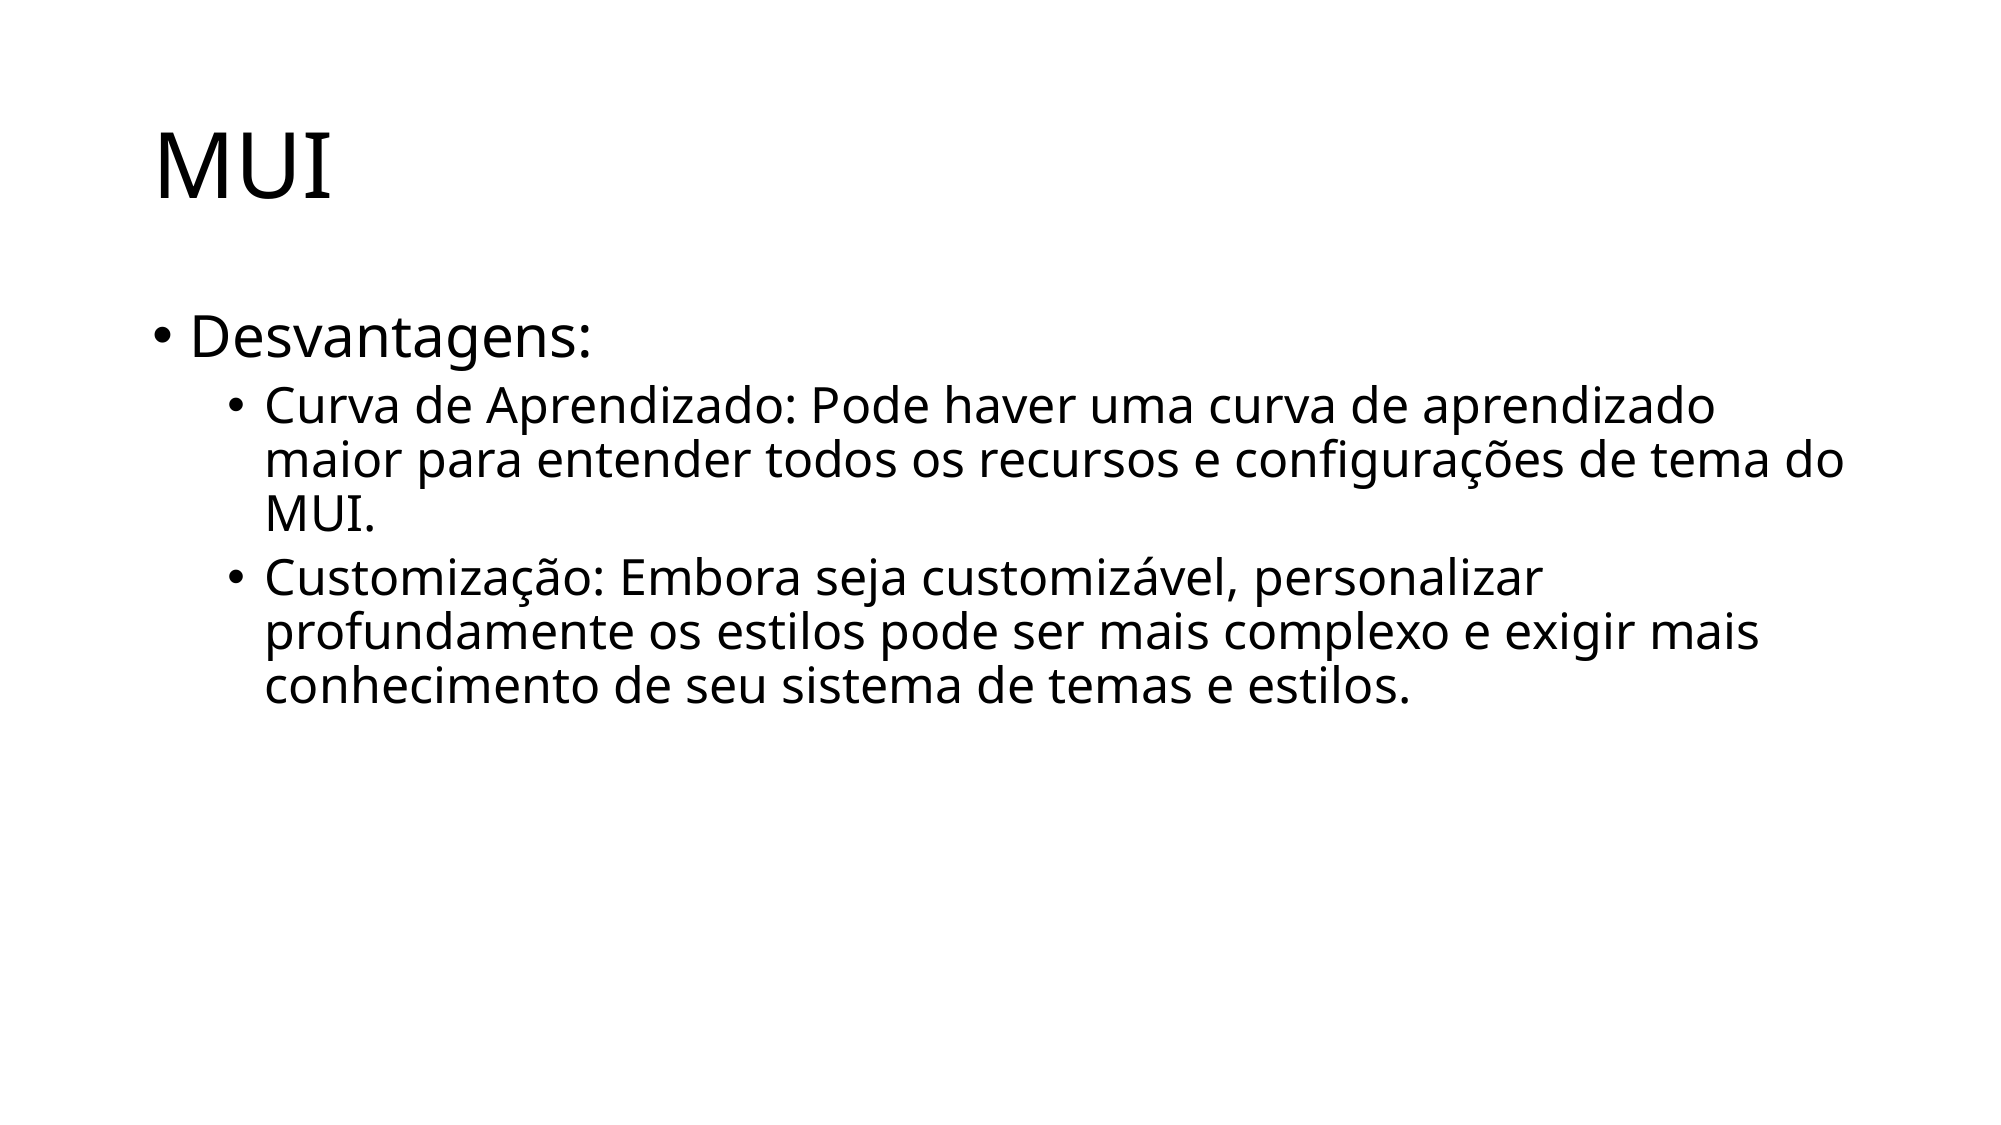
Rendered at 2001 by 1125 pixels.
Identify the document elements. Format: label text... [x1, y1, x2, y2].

title MUI [137, 59, 1863, 278]
list Desvantagens: Curva de Aprendizado: Pode haver uma curva de aprendizado maior para entender todos os recursos e configurações de tema do MUI. Customização: Embora seja customizável, personalizar profundamente os estilos pode ser mais complexo e exigir mais conhecimento de seu sistema de temas e estilos. [137, 299, 1863, 1014]
